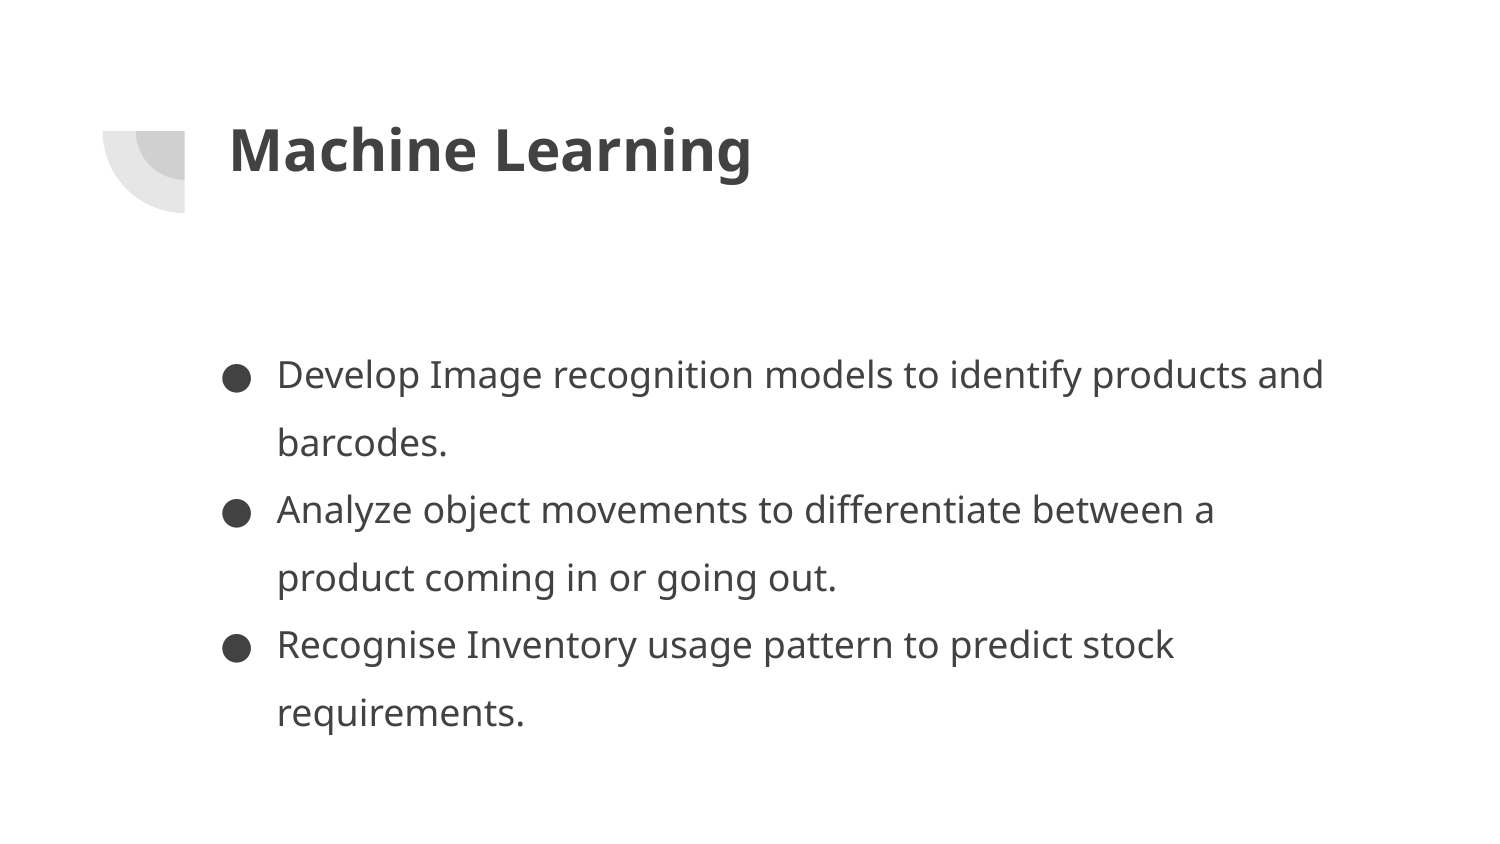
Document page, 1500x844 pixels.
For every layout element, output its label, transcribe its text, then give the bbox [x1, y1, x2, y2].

list Develop Image recognition models to identify products and barcodes. Analyze object movements to differentiate between a product coming in or going out. Recognise Inventory usage pattern to predict stock requirements. [186, 313, 1368, 731]
title Machine Learning [213, 98, 1368, 263]
